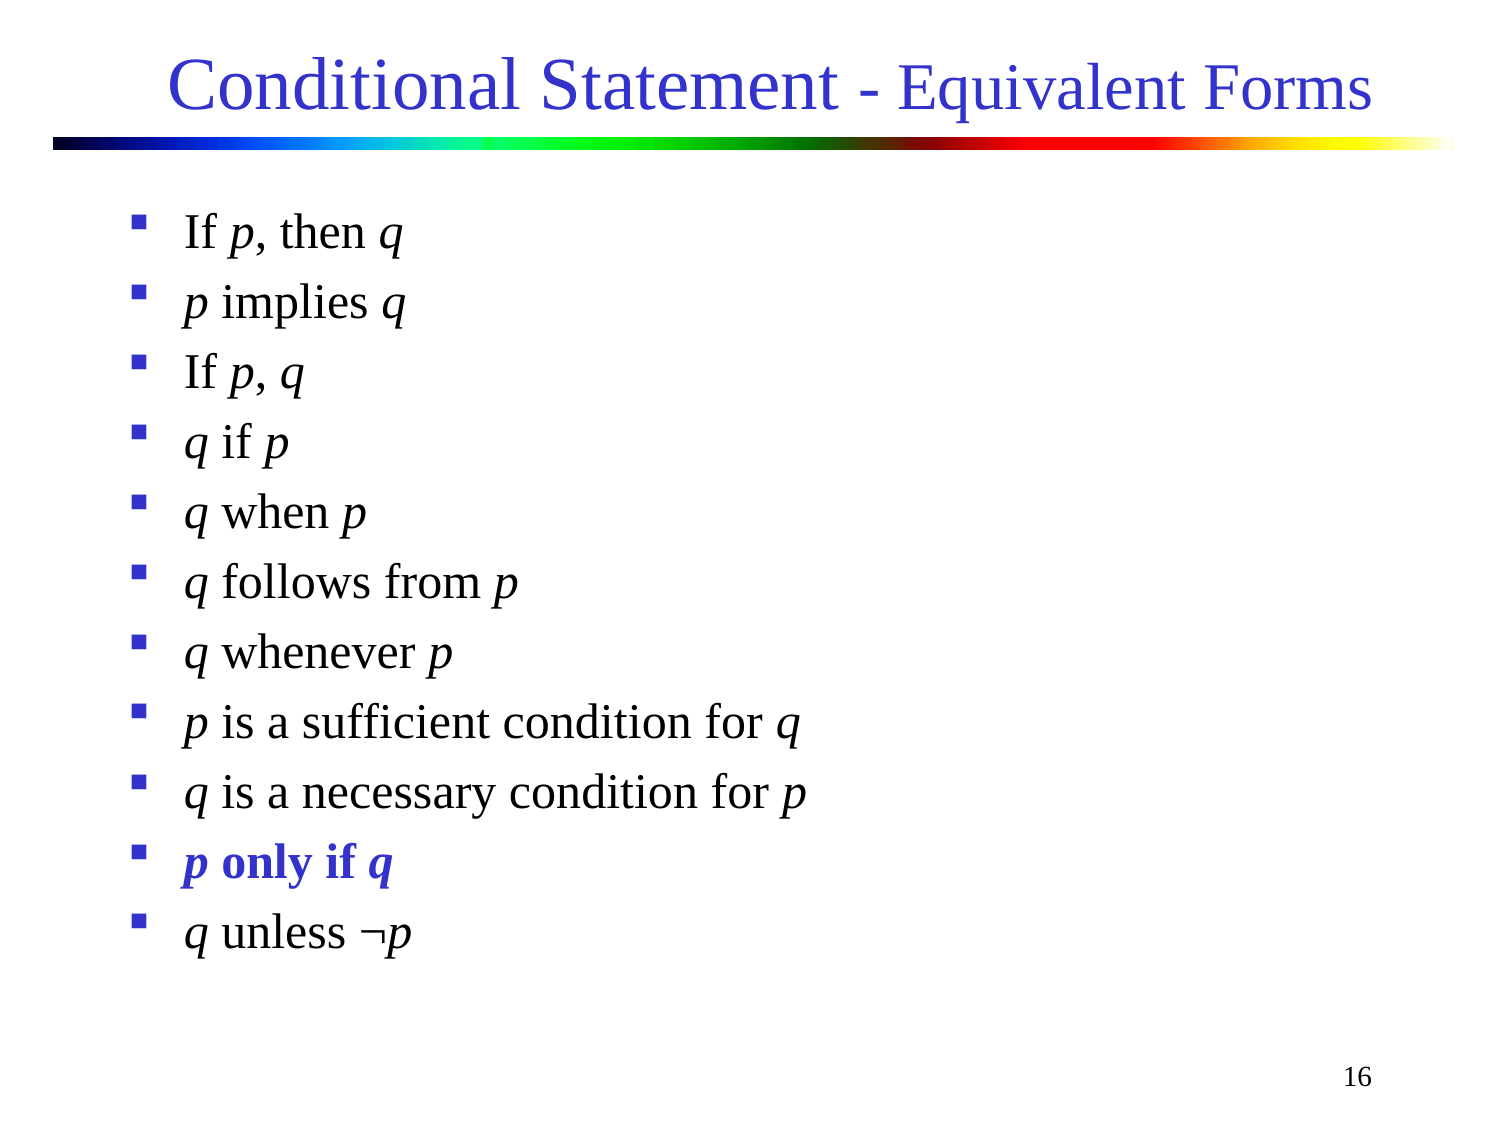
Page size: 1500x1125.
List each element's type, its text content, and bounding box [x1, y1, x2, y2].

picture [53, 137, 351, 150]
picture [379, 137, 1454, 150]
list If p, then q p implies q If p, q q if p q when p q follows from p q whenever p p is a sufficient condition for q q is a necessary condition for p p only if q q unless ¬p [112, 190, 1388, 1032]
title Conditional Statement - Equivalent Forms [112, 19, 1430, 141]
slide_number 16 [1149, 1049, 1388, 1101]
